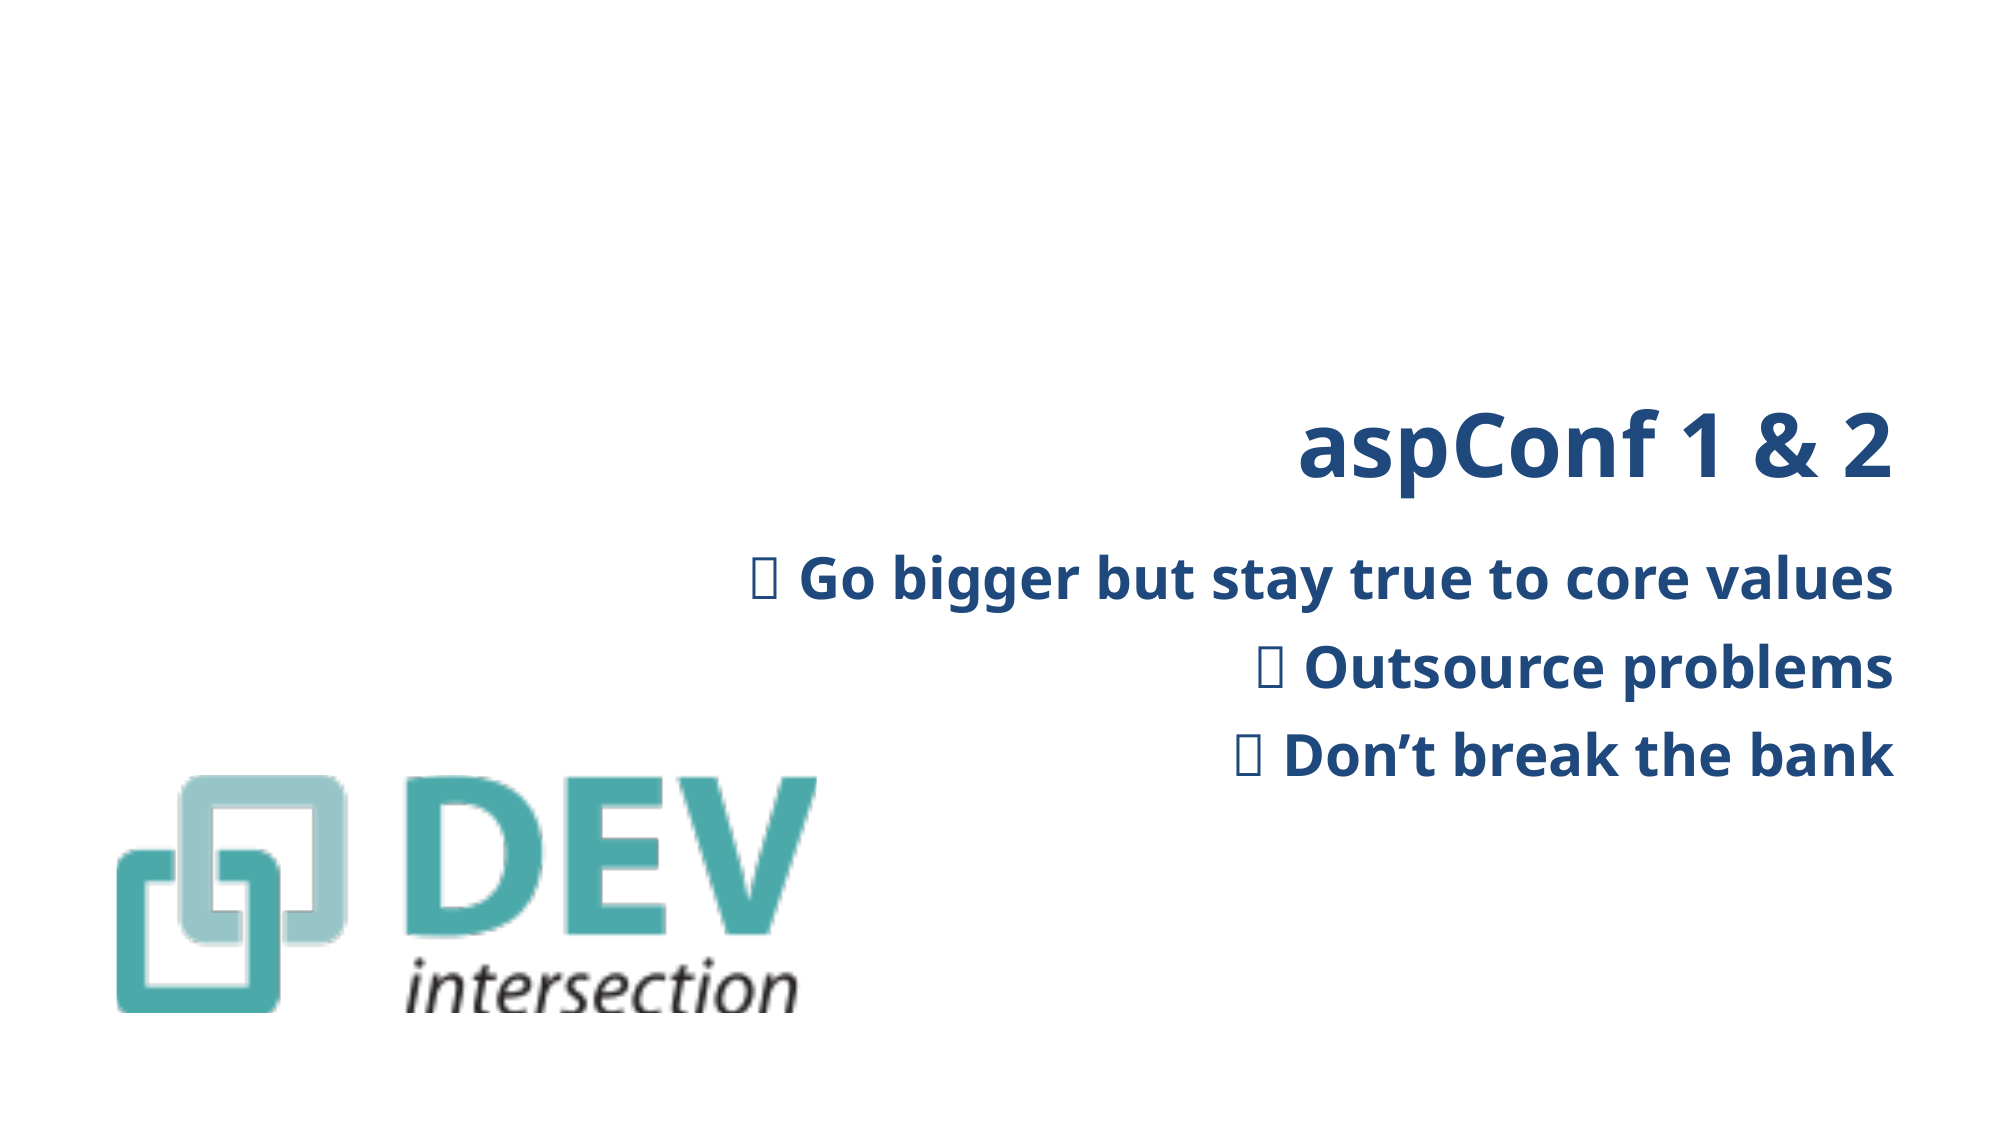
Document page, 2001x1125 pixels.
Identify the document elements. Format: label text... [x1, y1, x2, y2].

subtitle  Go bigger but stay true to core values  Outsource problems  Don’t break the bank [99, 526, 1910, 799]
title aspConf 1 & 2 [99, 110, 1910, 503]
